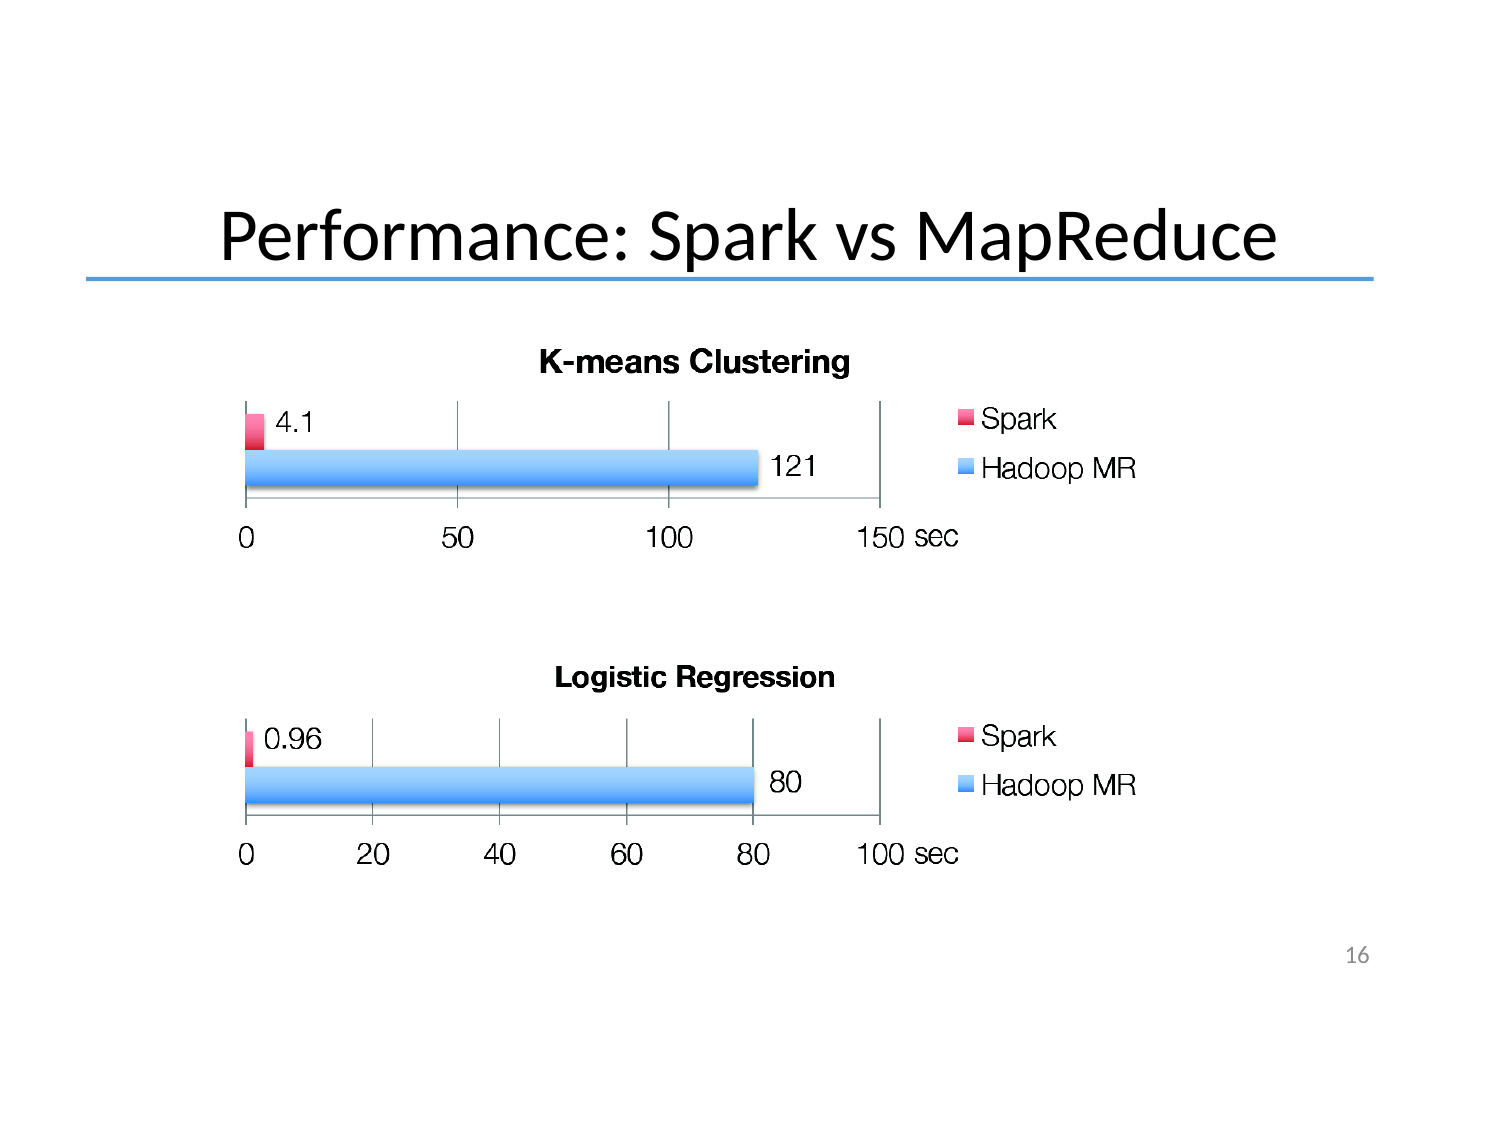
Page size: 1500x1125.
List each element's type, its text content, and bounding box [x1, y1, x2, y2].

picture [215, 339, 1155, 874]
slide_number 16 [1333, 936, 1454, 971]
title Performance: Spark vs MapReduce [86, 183, 1414, 278]
